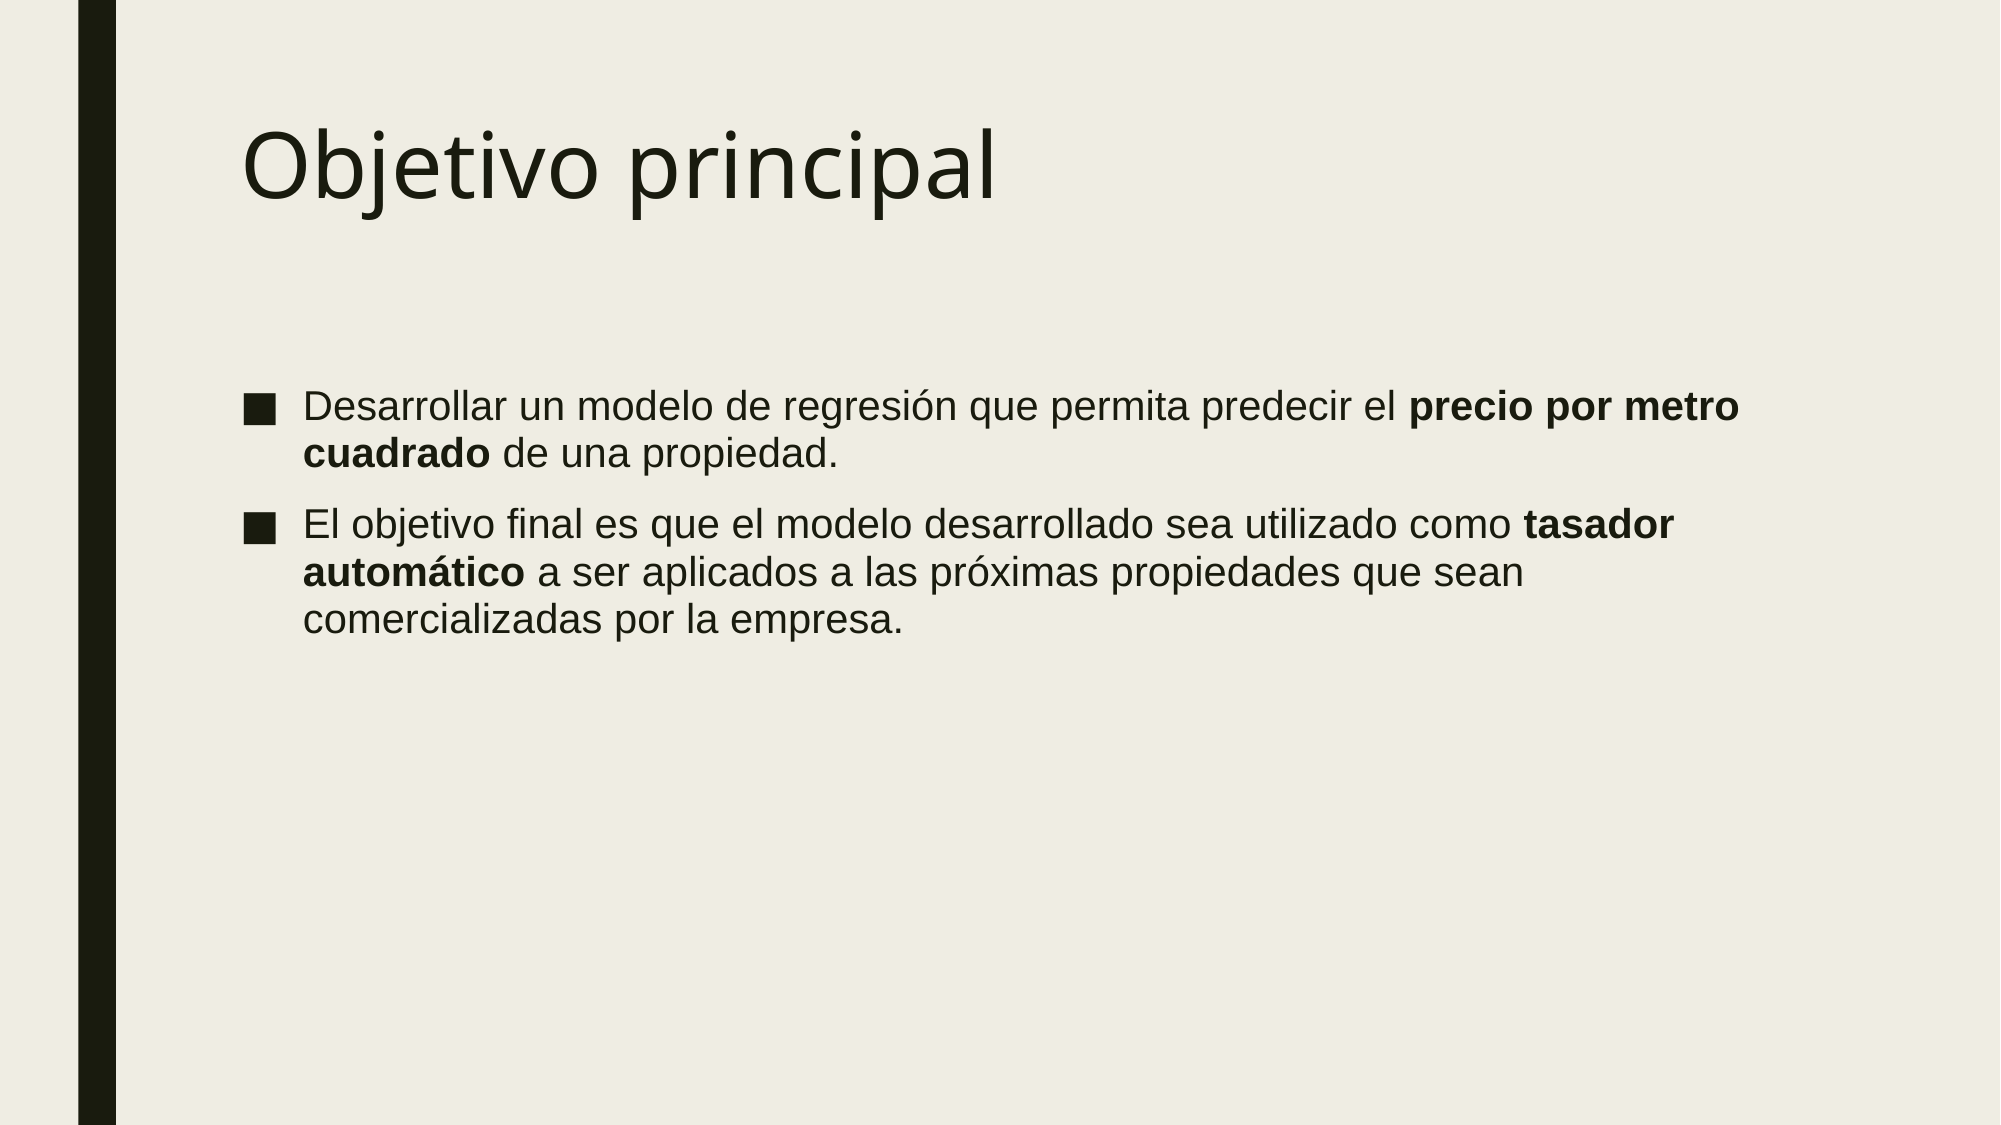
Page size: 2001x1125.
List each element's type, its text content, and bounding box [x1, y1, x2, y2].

list Desarrollar un modelo de regresión que permita predecir el precio por metro cuadrado de una propiedad. El objetivo final es que el modelo desarrollado sea utilizado como tasador automático a ser aplicados a las próximas propiedades que sean comercializadas por la empresa. [225, 375, 1800, 677]
title Objetivo principal [225, 112, 1800, 357]
